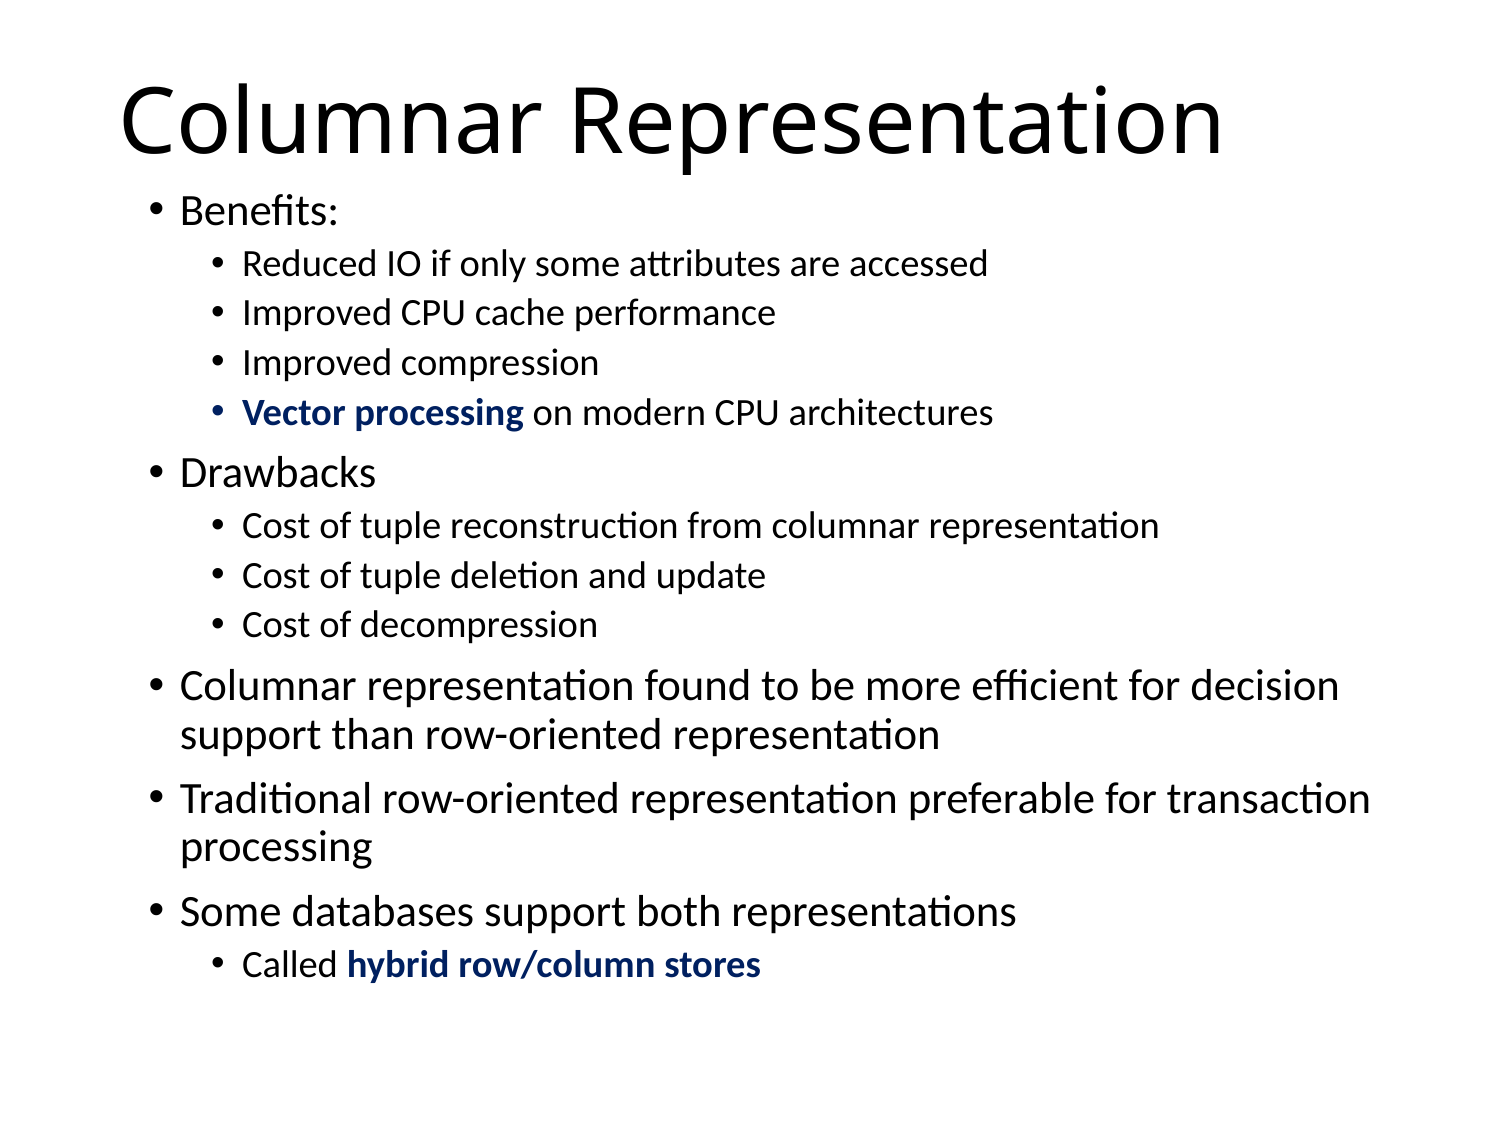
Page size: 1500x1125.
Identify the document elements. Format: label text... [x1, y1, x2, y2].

title Columnar Representation [103, 15, 1397, 233]
list Benefits: Reduced IO if only some attributes are accessed Improved CPU cache performance Improved compression Vector processing on modern CPU architectures Drawbacks Cost of tuple reconstruction from columnar representation Cost of tuple deletion and update Cost of decompression Columnar representation found to be more efficient for decision support than row-oriented representation Traditional row-oriented representation preferable for transaction processing Some databases support both representations Called hybrid row/column stores [133, 179, 1451, 1001]
